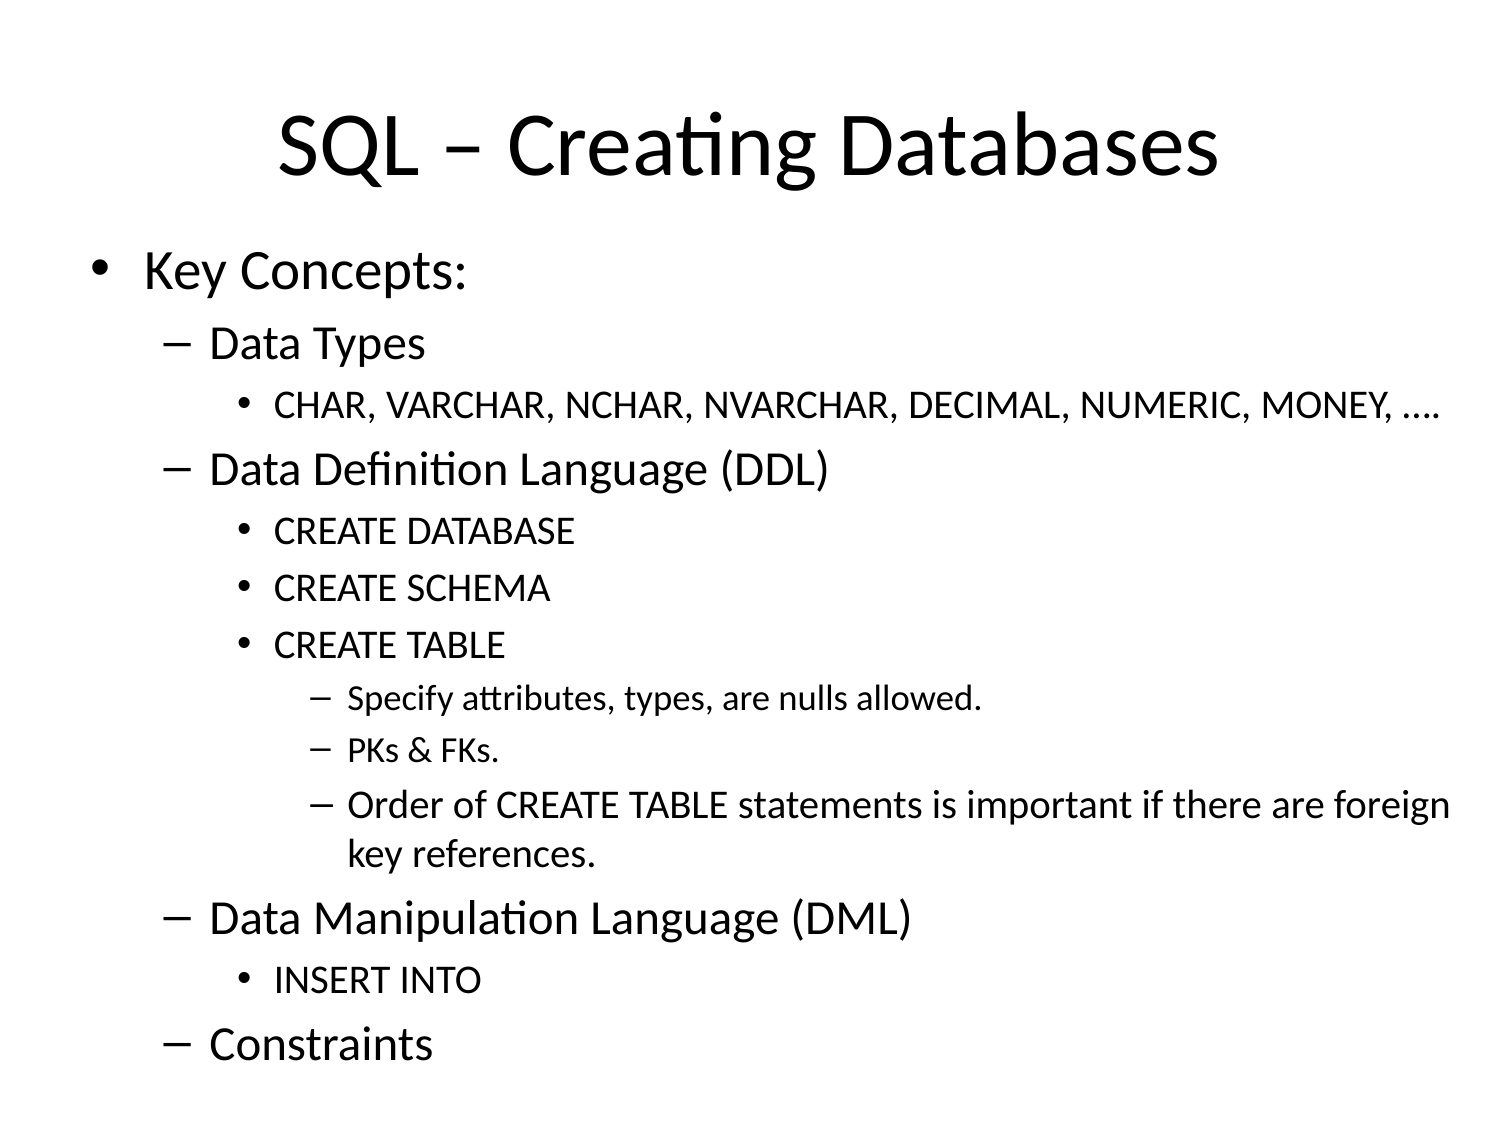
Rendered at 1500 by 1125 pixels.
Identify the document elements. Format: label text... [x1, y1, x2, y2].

list Key Concepts: Data Types CHAR, VARCHAR, NCHAR, NVARCHAR, DECIMAL, NUMERIC, MONEY, …. Data Definition Language (DDL) CREATE DATABASE CREATE SCHEMA CREATE TABLE Specify attributes, types, are nulls allowed. PKs & FKs. Order of CREATE TABLE statements is important if there are foreign key references. Data Manipulation Language (DML) INSERT INTO Constraints [75, 224, 1488, 1125]
title SQL – Creating Databases [75, 45, 1425, 224]
